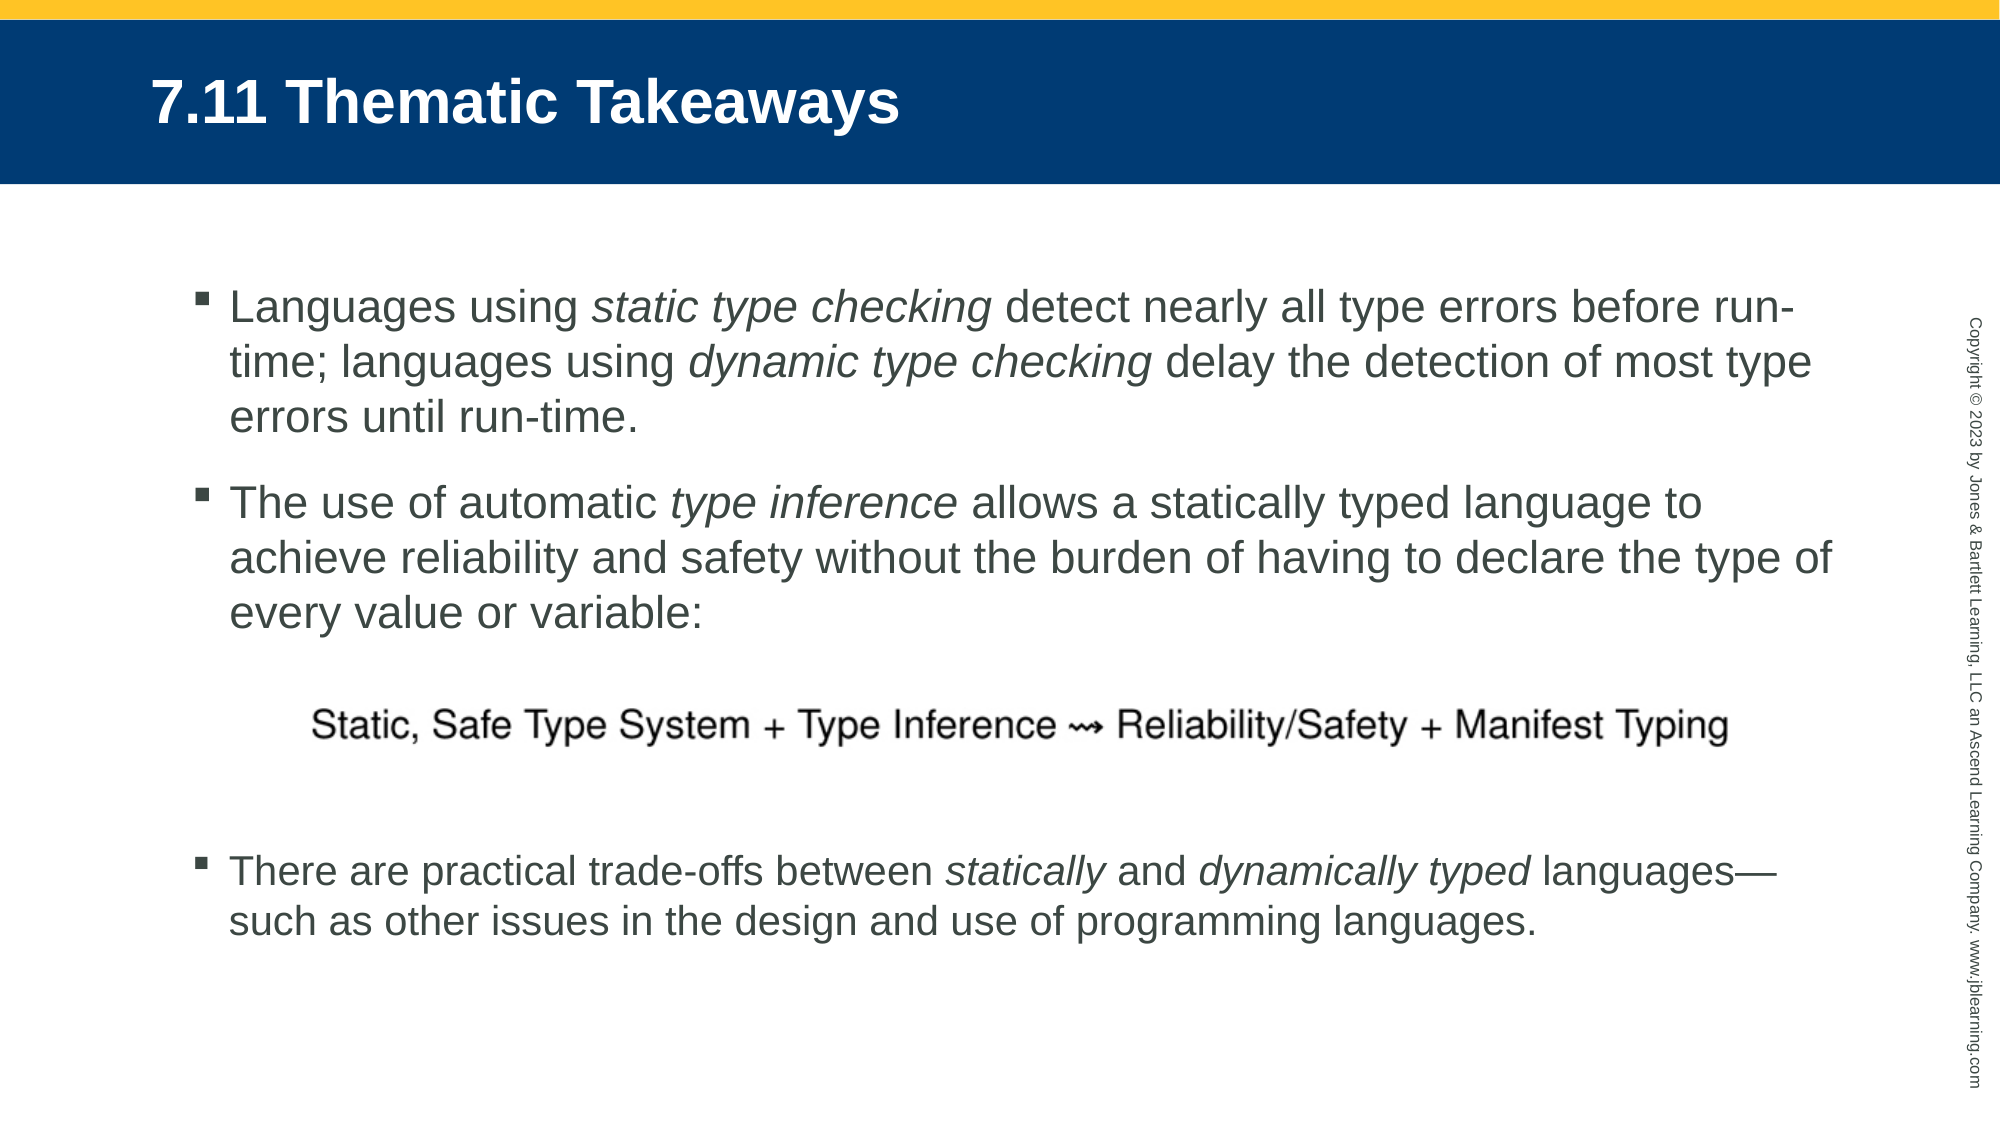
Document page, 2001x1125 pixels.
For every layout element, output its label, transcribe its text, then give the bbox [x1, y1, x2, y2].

title 7.11 Thematic Takeaways [0, 19, 2000, 185]
picture [310, 707, 1731, 750]
text_box Languages using static type checking detect nearly all type errors before run-time; languages using dynamic type checking delay the detection of most type errors until run-time. The use of automatic type inference allows a statically typed language to achieve reliability and safety without the burden of having to declare the type of every value or variable: [176, 269, 1865, 647]
text_box There are practical trade-offs between statically and dynamically typed languages—such as other issues in the design and use of programming languages. [176, 836, 1865, 953]
